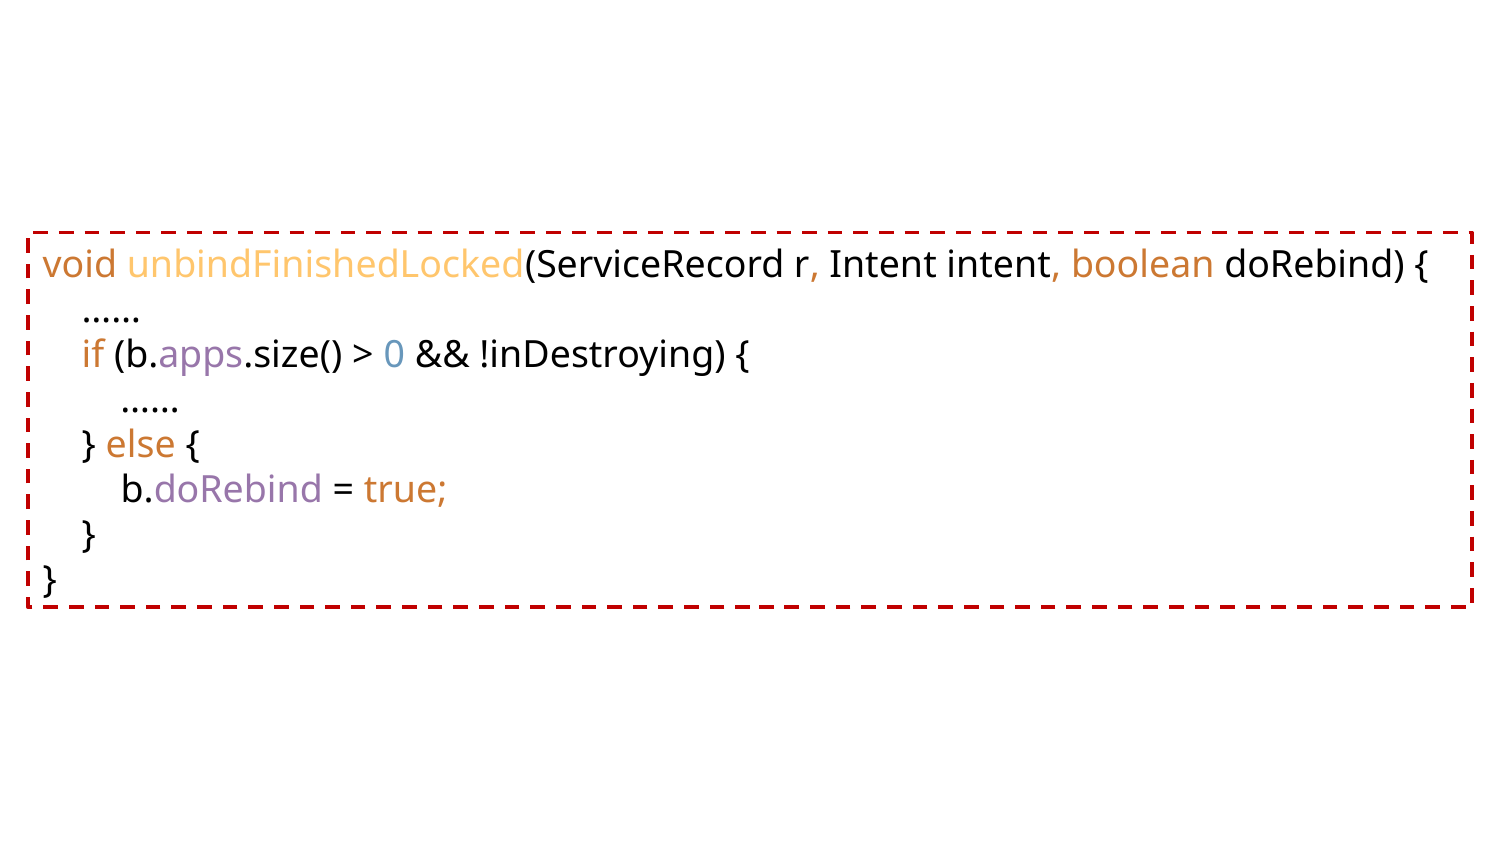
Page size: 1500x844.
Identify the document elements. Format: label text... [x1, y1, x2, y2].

text_box void unbindFinishedLocked(ServiceRecord r, Intent intent, boolean doRebind) { …… if (b.apps.size() > 0 && !inDestroying) { …… } else { b.doRebind = true; } } [27, 232, 1472, 608]
